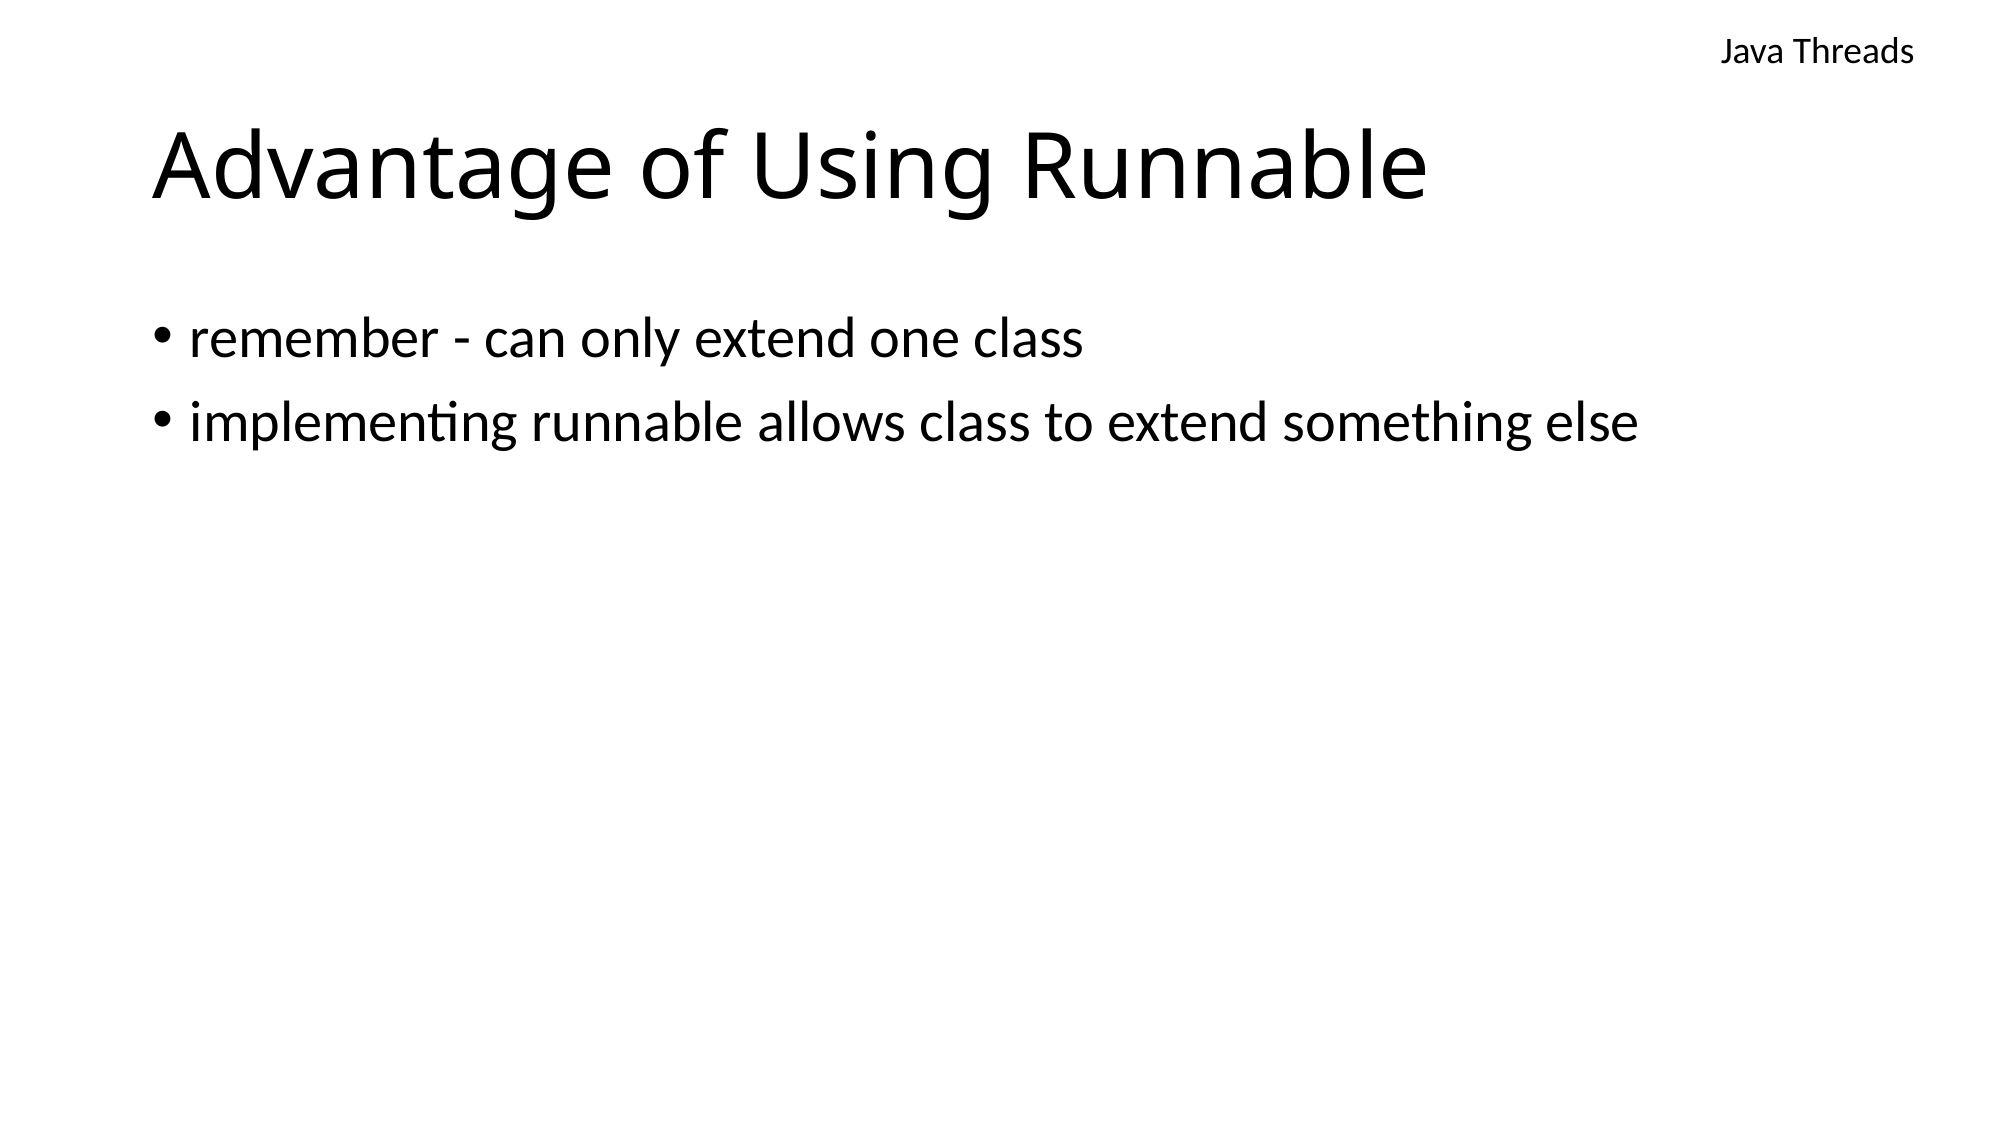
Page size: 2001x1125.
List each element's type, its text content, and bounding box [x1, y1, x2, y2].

title Advantage of Using Runnable [137, 59, 1863, 278]
text_box Java Threads [1706, 18, 1930, 79]
list remember - can only extend one class implementing runnable allows class to extend something else [137, 299, 1863, 1014]
